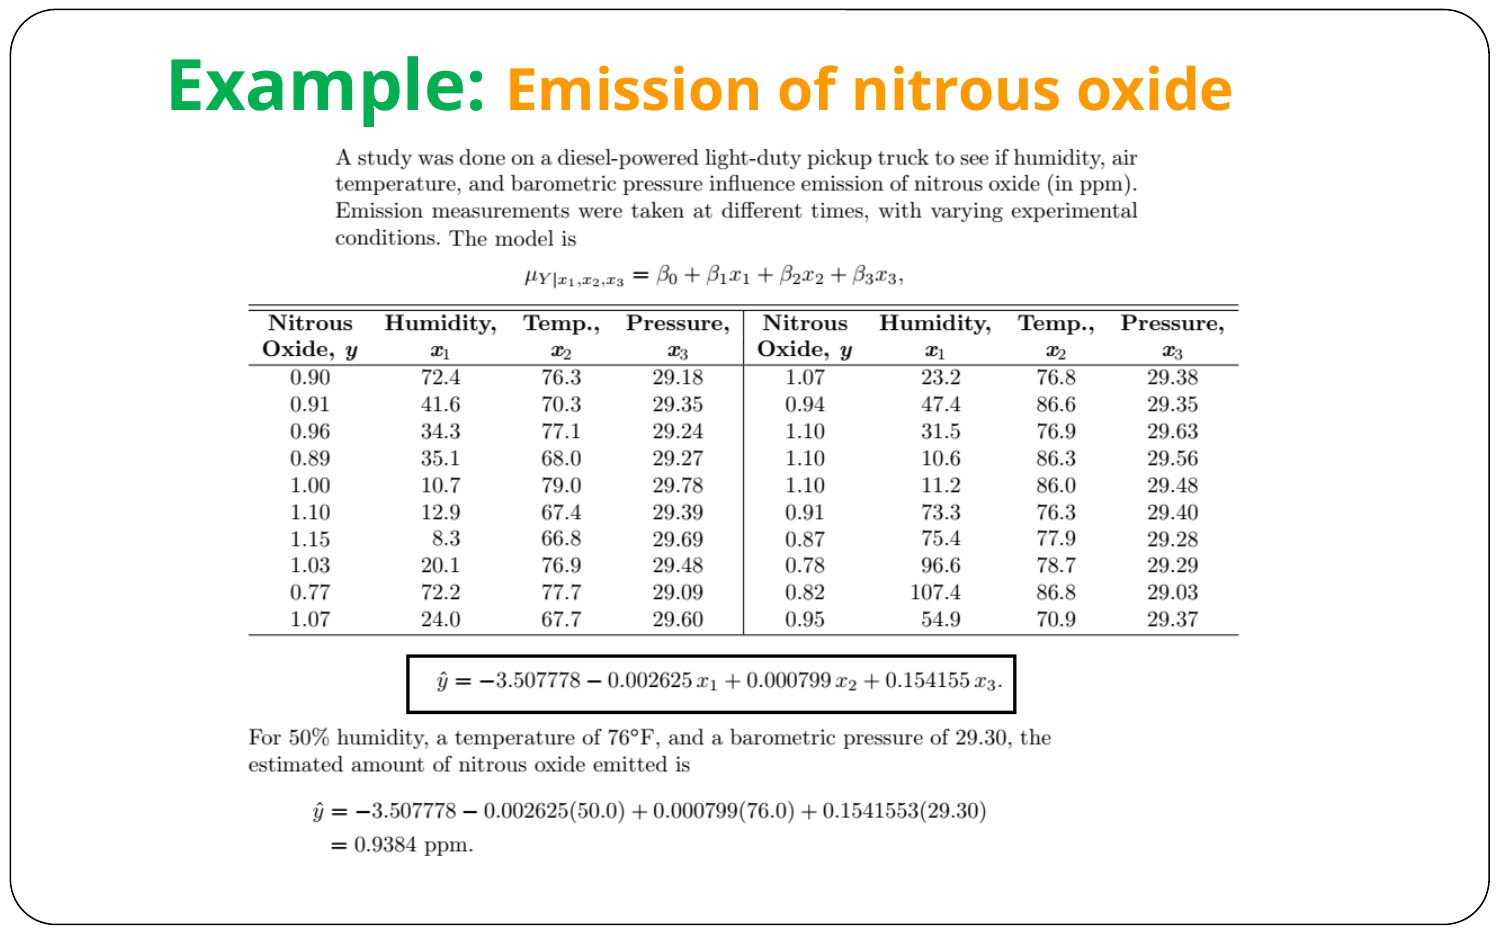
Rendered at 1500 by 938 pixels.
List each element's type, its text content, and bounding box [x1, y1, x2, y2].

picture [216, 140, 1244, 875]
title Example: Emission of nitrous oxide [150, 37, 1425, 141]
